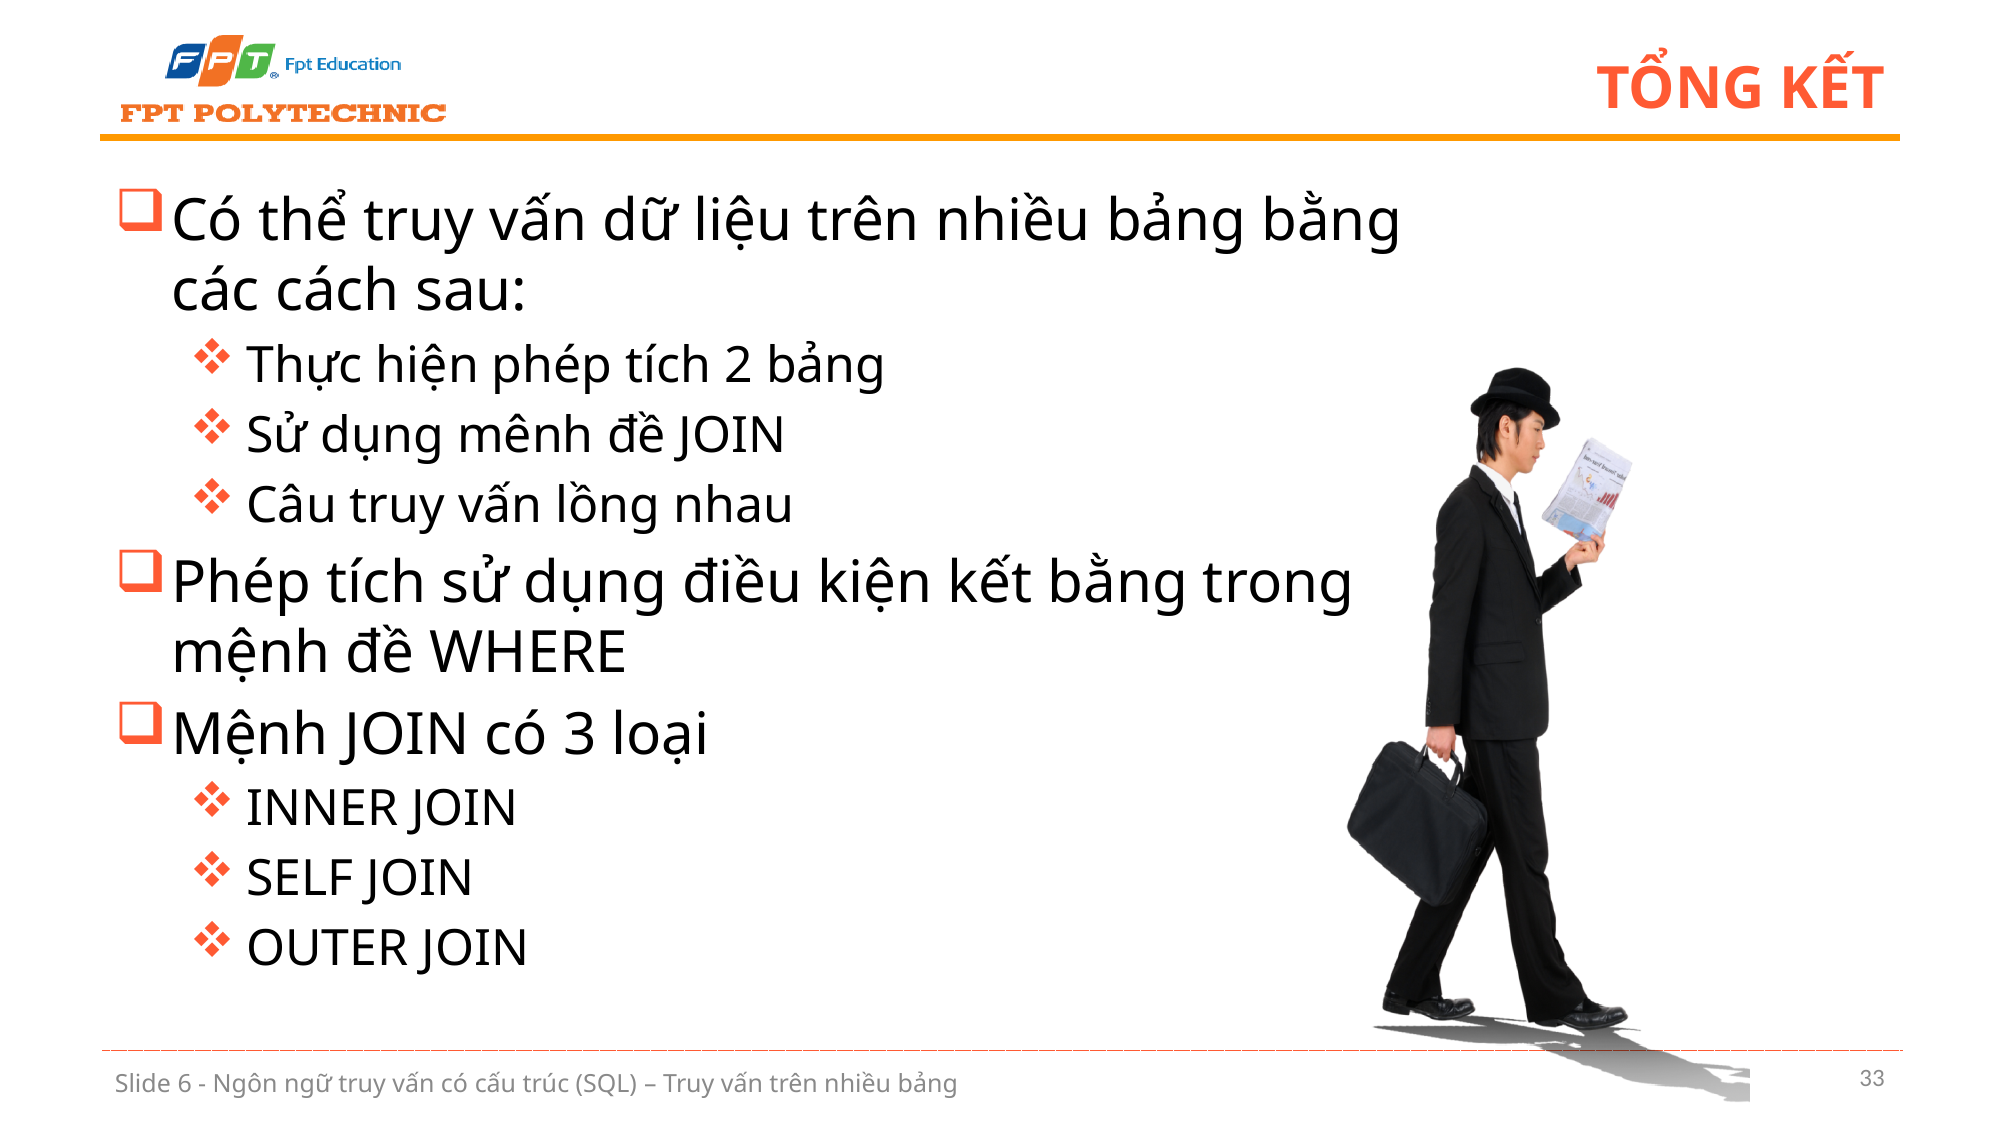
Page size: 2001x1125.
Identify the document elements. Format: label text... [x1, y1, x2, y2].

slide_number 33 [1755, 1050, 1900, 1103]
title Tổng kết [450, 45, 1900, 125]
picture [1319, 287, 1751, 1125]
picture [121, 35, 450, 122]
list Có thể truy vấn dữ liệu trên nhiều bảng bằng các cách sau: Thực hiện phép tích 2 bảng Sử dụng mênh đề JOIN Câu truy vấn lồng nhau Phép tích sử dụng điều kiện kết bằng trong mệnh đề WHERE Mệnh JOIN có 3 loại INNER JOIN SELF JOIN OUTER JOIN [99, 174, 1425, 1038]
